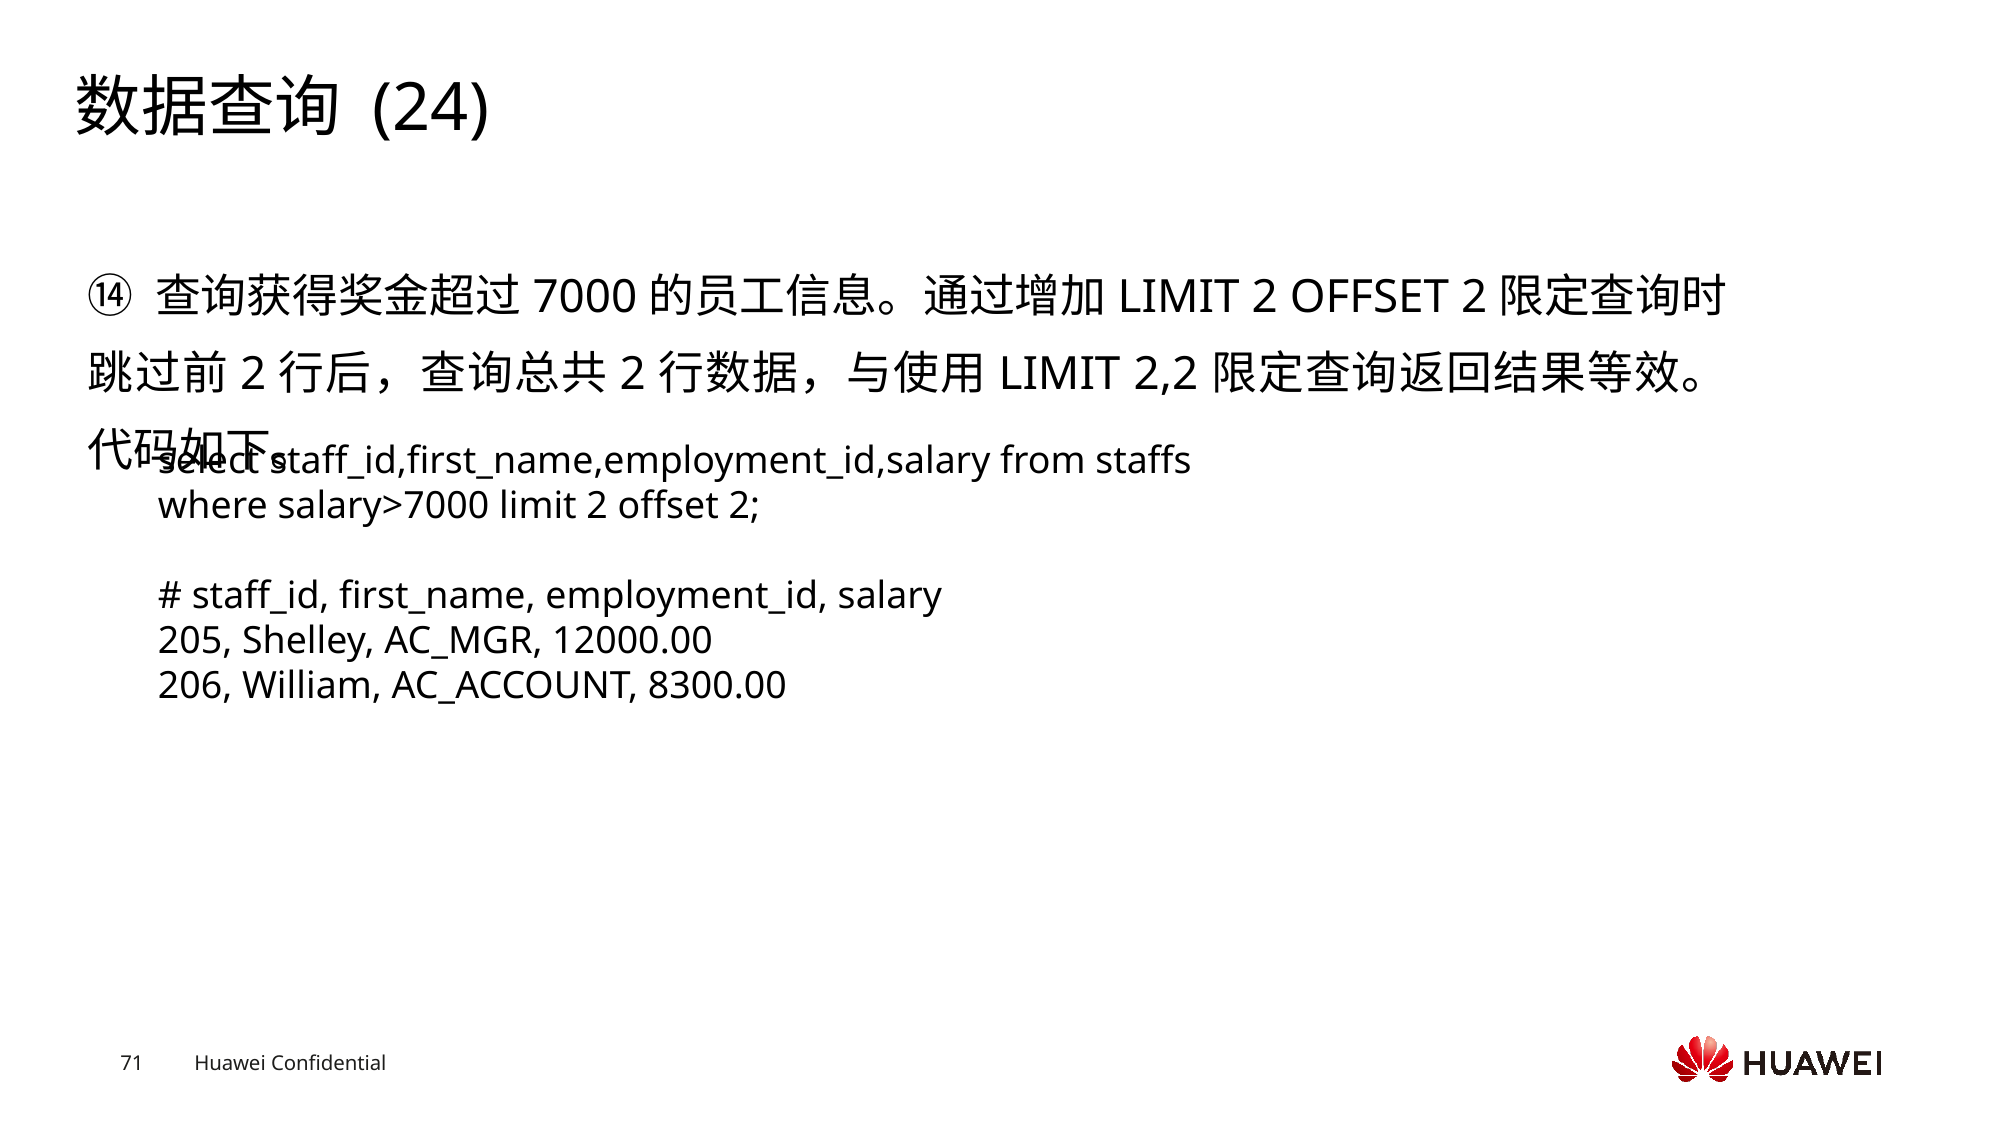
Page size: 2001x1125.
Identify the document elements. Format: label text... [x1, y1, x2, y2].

list ⑭ 查询获得奖金超过7000的员工信息。通过增加LIMIT 2 OFFSET 2限定查询时跳过前2行后，查询总共2行数据，与使用LIMIT 2,2限定查询返回结果等效。代码如下。 [74, 237, 1741, 908]
text_box select staff_id,first_name,employment_id,salary from staffs where salary>7000 limit 2 offset 2; # staff_id, first_name, employment_id, salary 205, Shelley, AC_MGR, 12000.00 206, William, AC_ACCOUNT, 8300.00 [143, 428, 1217, 714]
picture [1672, 1036, 1881, 1082]
title 数据查询 (24) [74, 73, 1928, 238]
